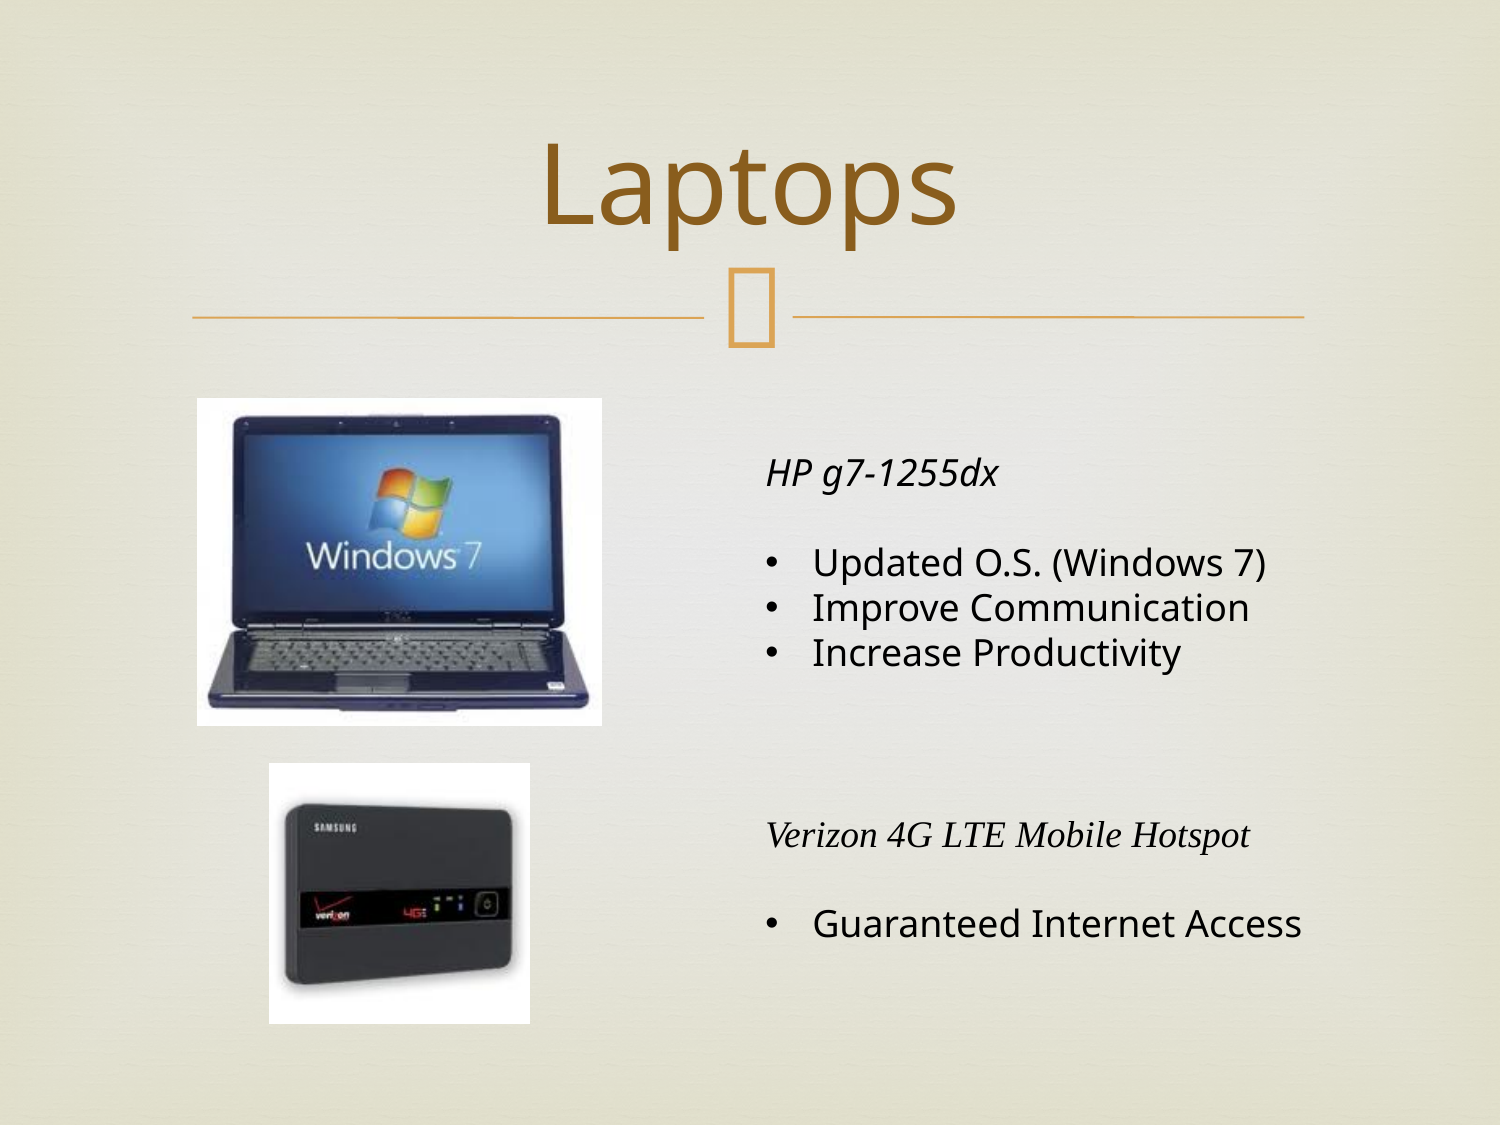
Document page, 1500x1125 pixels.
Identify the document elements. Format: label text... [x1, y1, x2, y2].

picture [196, 398, 603, 727]
title Laptops [112, 93, 1386, 267]
text_box HP g7-1255dx Updated O.S. (Windows 7) Improve Communication Increase Productivity [750, 441, 1410, 681]
text_box Verizon 4G LTE Mobile Hotspot Guaranteed Internet Access [750, 802, 1410, 998]
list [268, 763, 530, 1025]
